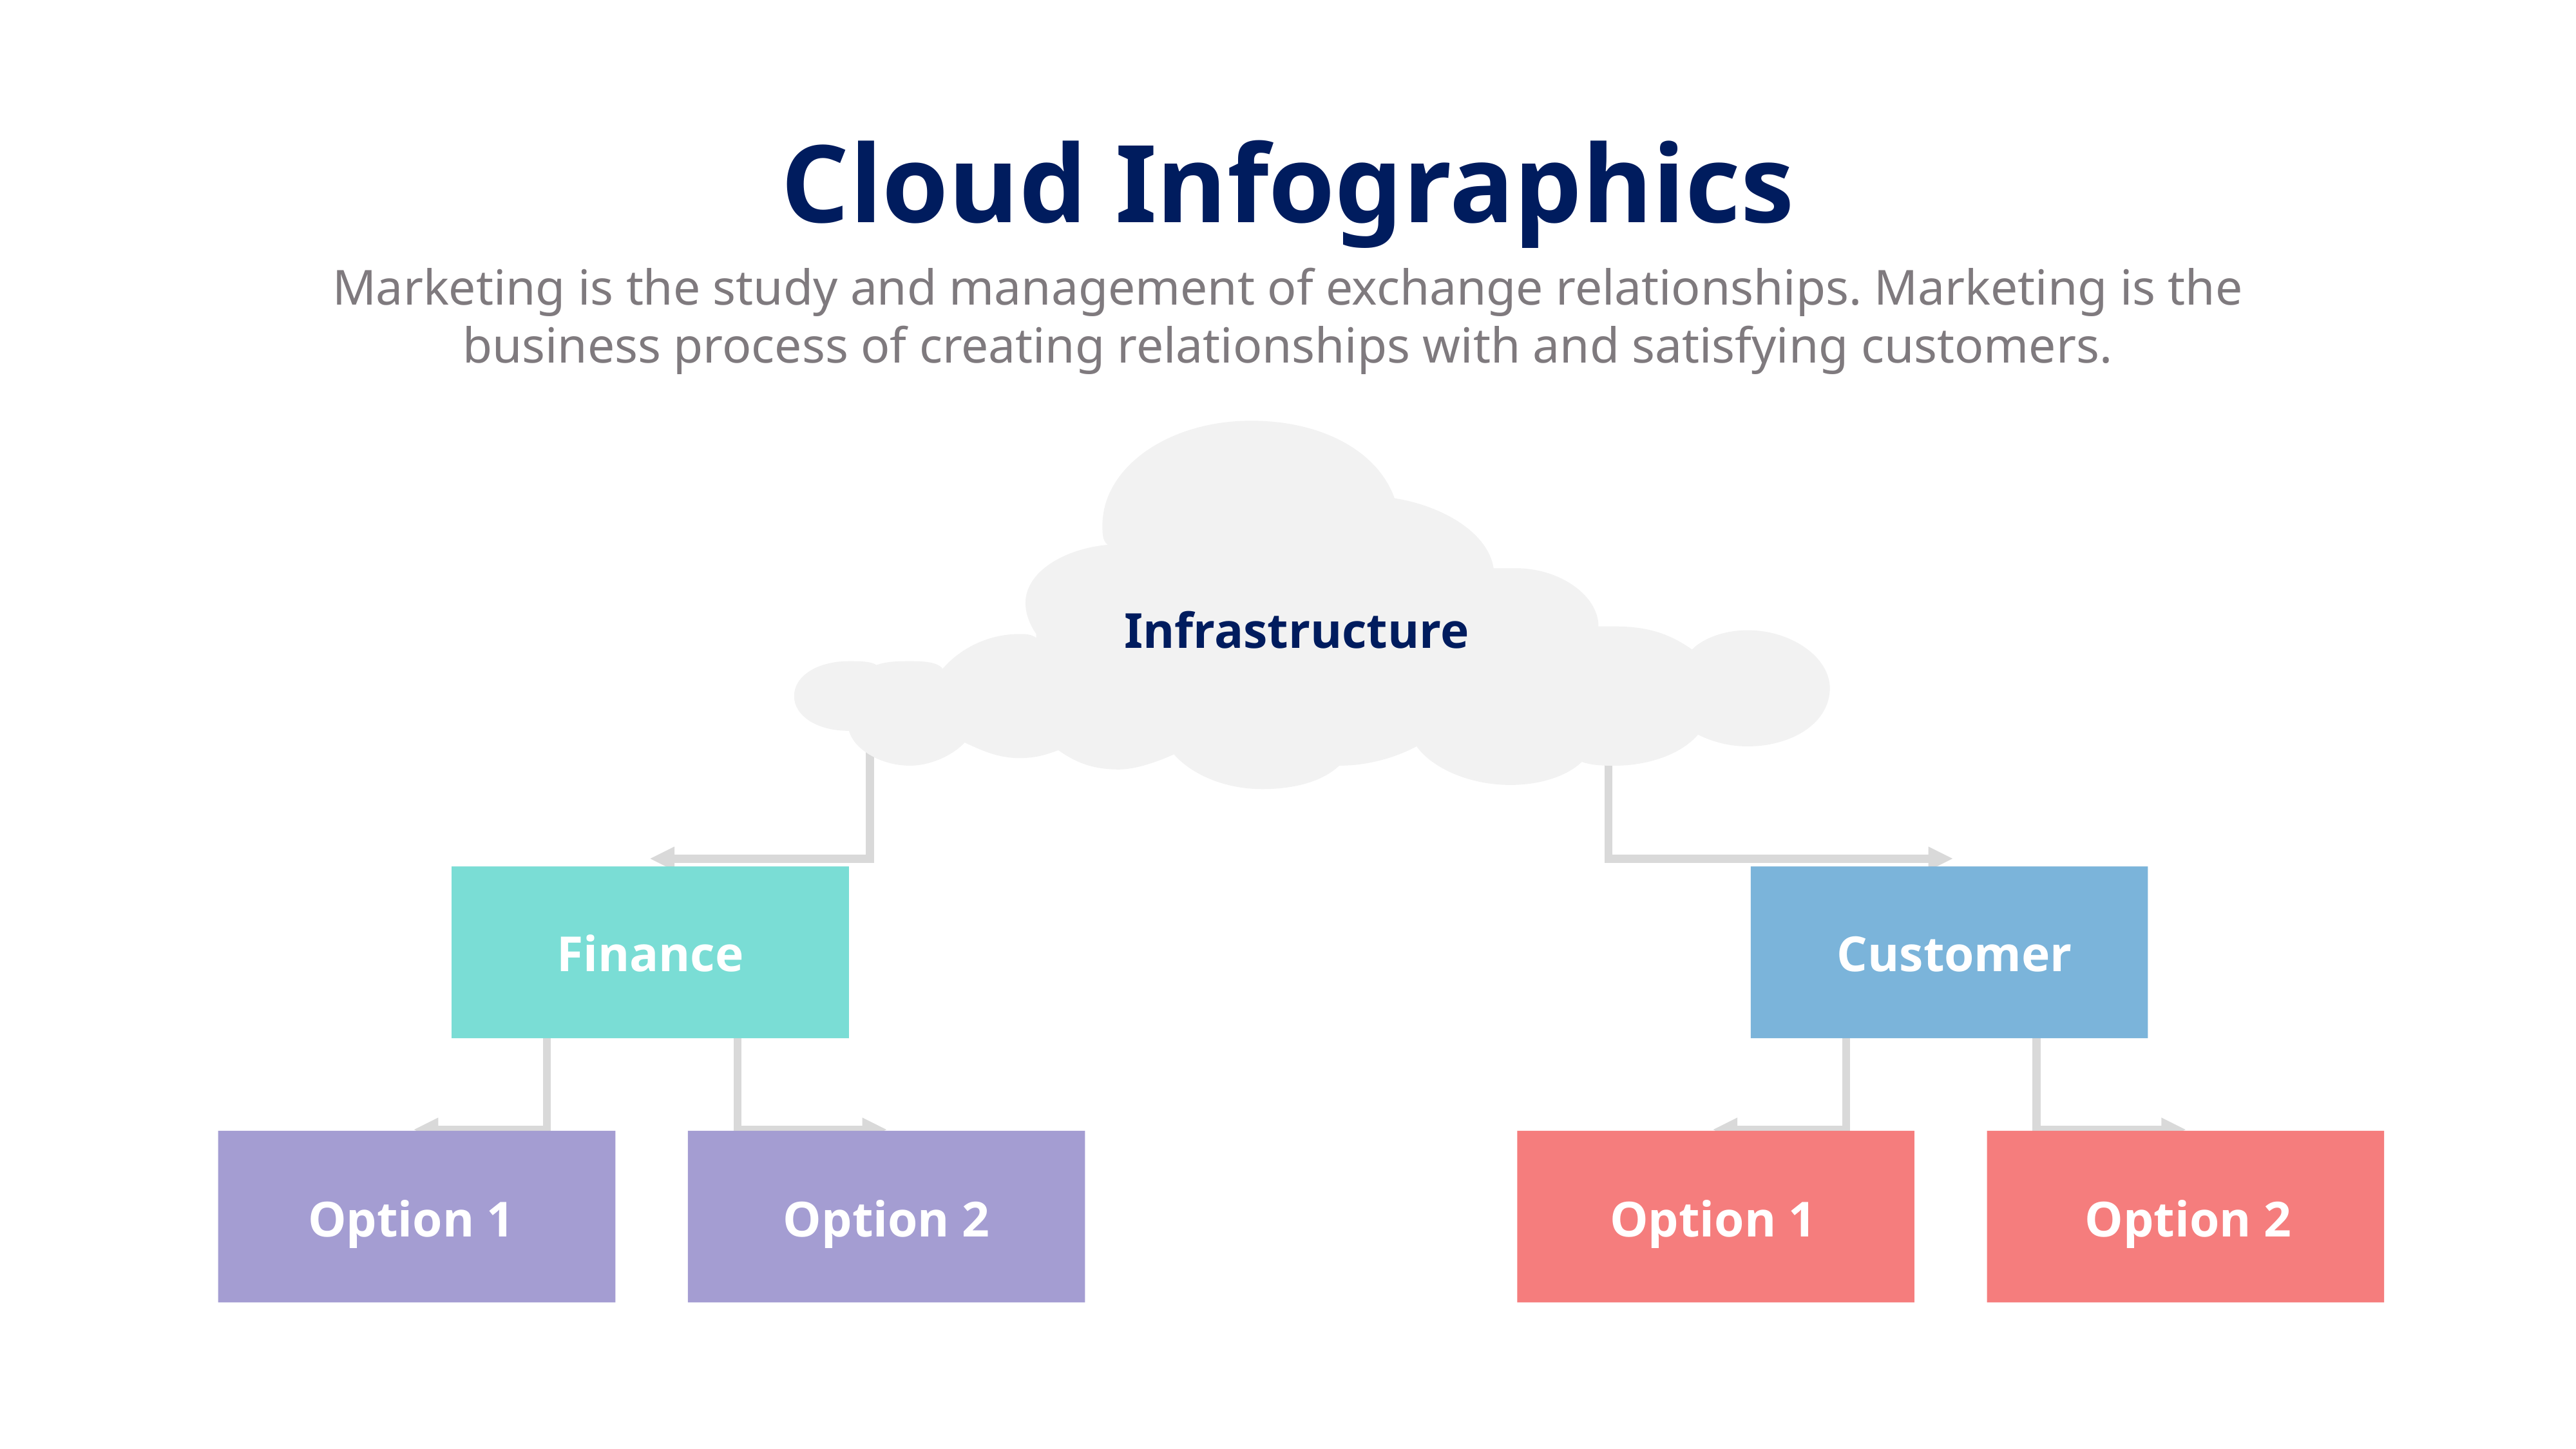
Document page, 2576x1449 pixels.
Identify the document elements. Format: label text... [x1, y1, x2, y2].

text_box [1516, 1130, 1915, 1303]
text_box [414, 940, 588, 1130]
text_box [1987, 1130, 2385, 1303]
text_box Finance [494, 918, 806, 940]
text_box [1887, 940, 2186, 1130]
text_box Option 1 [1557, 1184, 1869, 1251]
text_box Customer [1798, 918, 2111, 940]
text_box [588, 940, 887, 1130]
text_box Option 2 [2032, 1184, 2344, 1251]
text_box [1750, 866, 2149, 940]
text_box [687, 1130, 1086, 1303]
text_box Cloud Infographics [771, 110, 1804, 249]
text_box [650, 687, 1090, 859]
text_box [218, 1130, 616, 1303]
text_box Marketing is the study and management of exchange relationships. Marketing is the business process of creating relationships with and satisfying customers. [281, 251, 2295, 377]
text_box Option 1 [255, 1184, 568, 1251]
text_box Infrastructure [1089, 595, 1504, 663]
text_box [1264, 705, 1953, 859]
text_box Option 2 [730, 1184, 1043, 1251]
text_box [796, 421, 1830, 790]
text_box [451, 866, 850, 940]
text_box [1713, 940, 1887, 1130]
